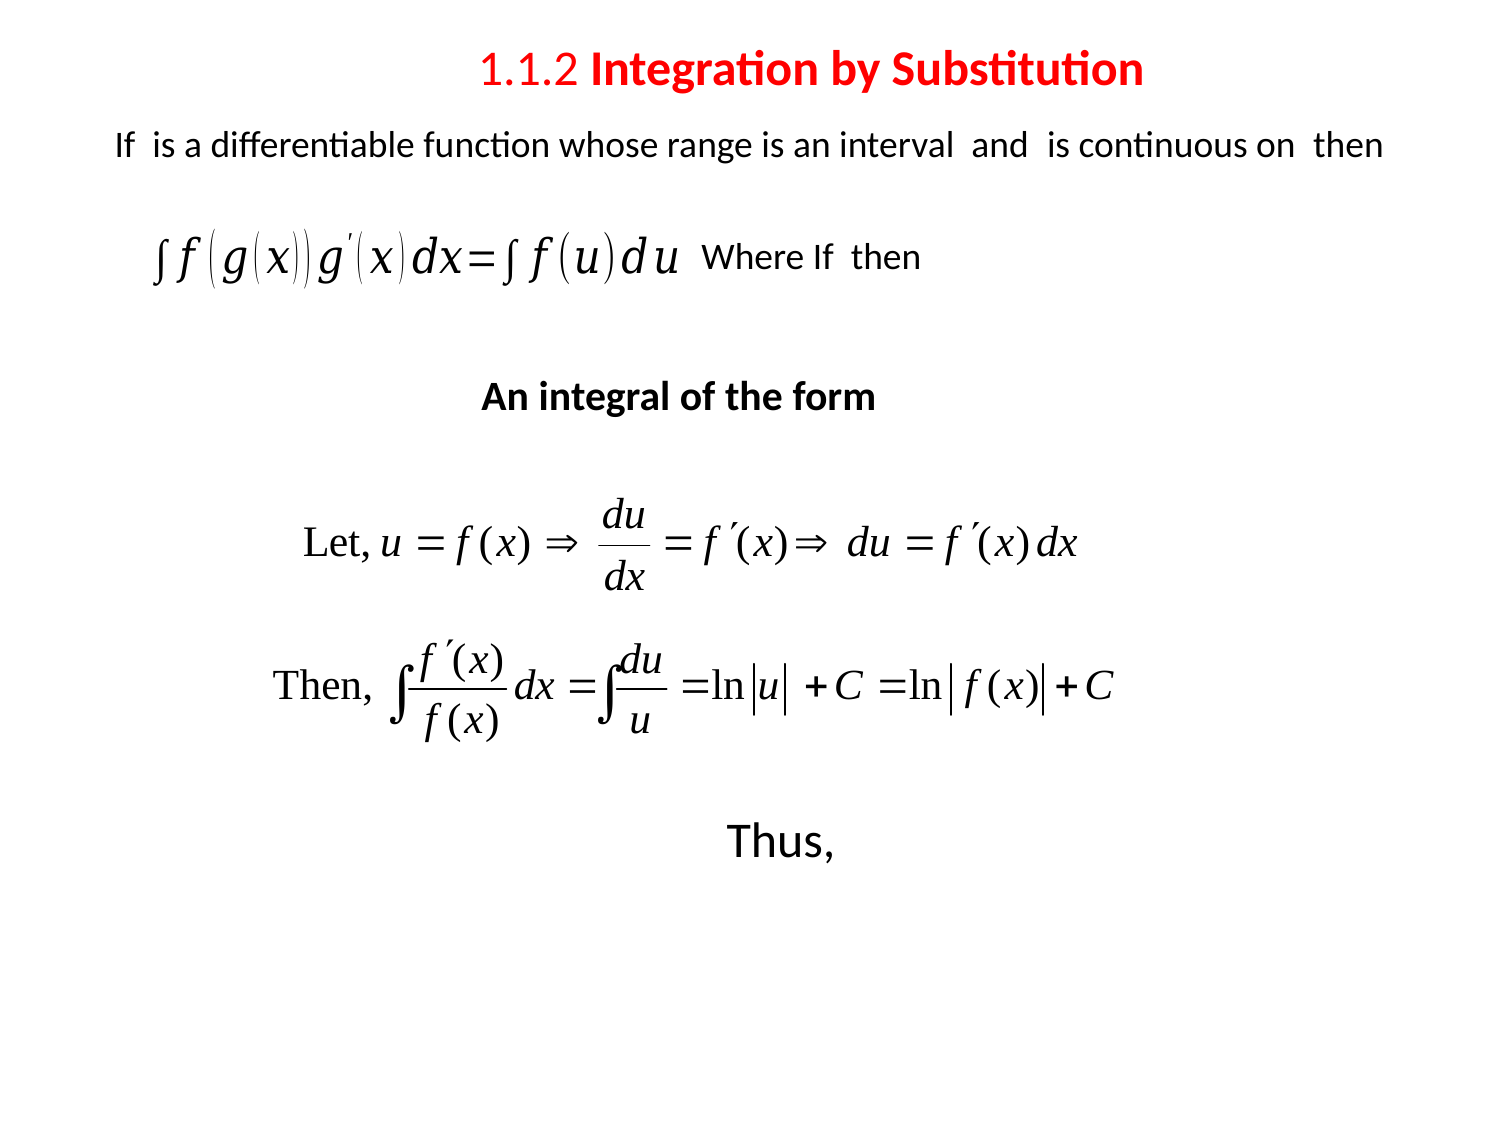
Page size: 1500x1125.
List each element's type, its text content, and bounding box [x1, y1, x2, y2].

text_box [266, 632, 1126, 751]
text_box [296, 487, 1088, 601]
text_box 1.1.2 Integration by Substitution [399, 31, 1200, 100]
